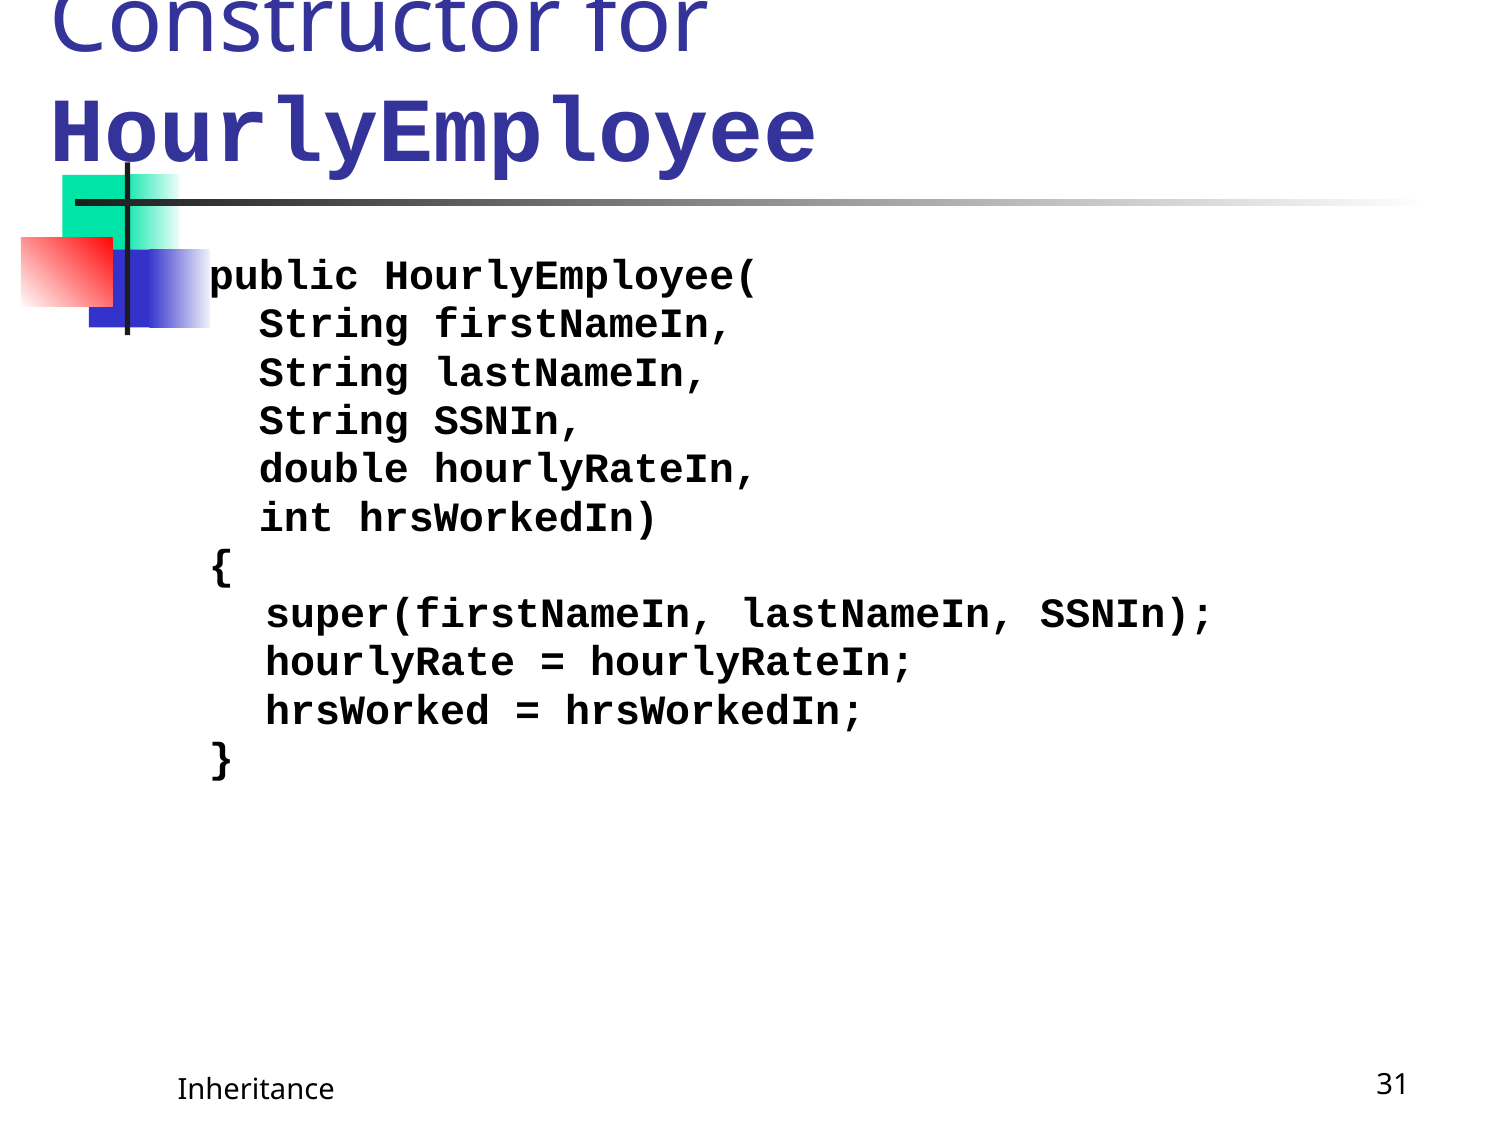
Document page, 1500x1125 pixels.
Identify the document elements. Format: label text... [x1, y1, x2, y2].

footer Inheritance [162, 1037, 638, 1113]
slide_number 31 [1112, 1037, 1426, 1113]
title Constructor for HourlyEmployee [33, 0, 1500, 188]
list public HourlyEmployee( String firstNameIn, String lastNameIn, String SSNIn, double hourlyRateIn, int hrsWorkedIn) { super(firstNameIn, lastNameIn, SSNIn); hourlyRate = hourlyRateIn; hrsWorked = hrsWorkedIn; } [193, 249, 1470, 1007]
